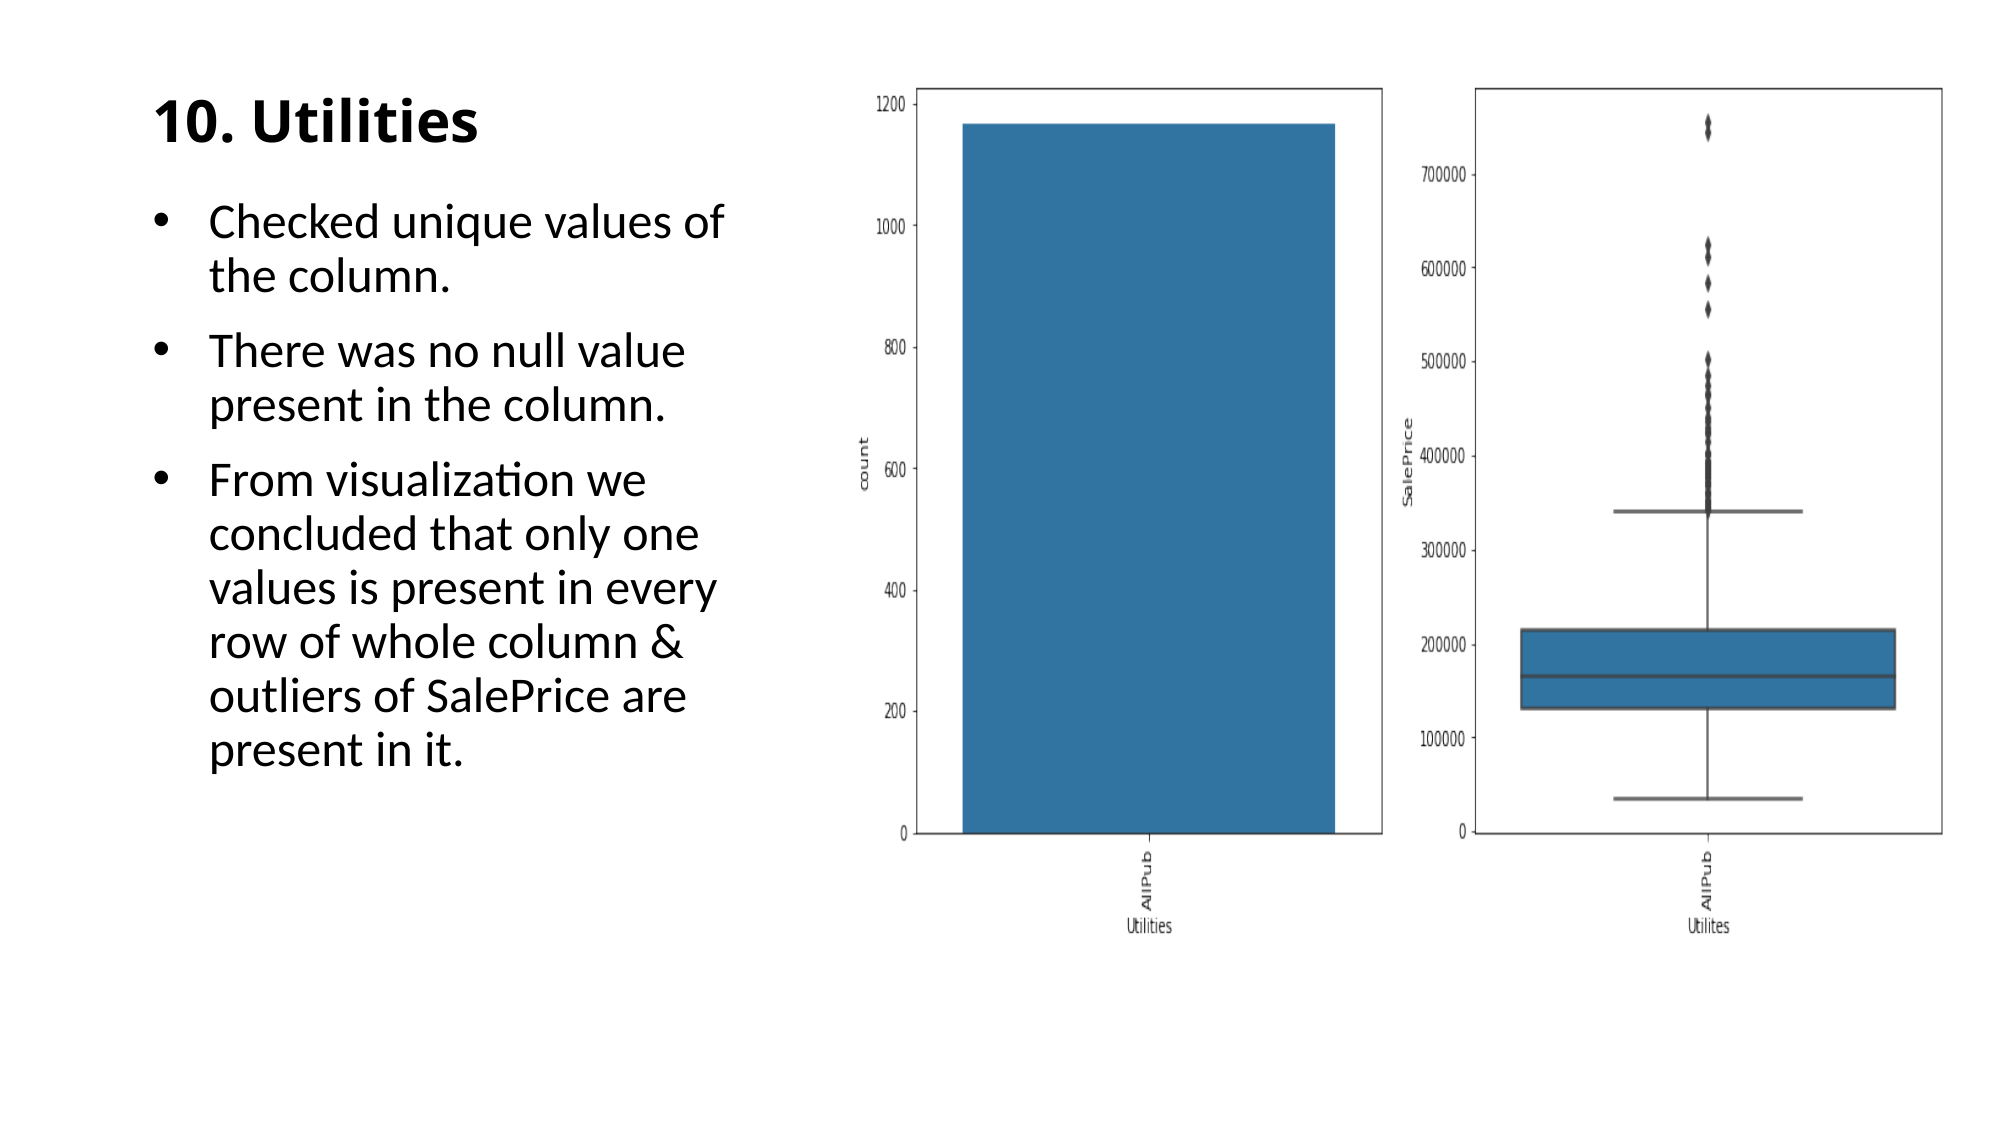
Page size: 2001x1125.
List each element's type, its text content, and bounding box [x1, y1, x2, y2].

title 10. Utilities [137, 75, 783, 163]
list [850, 74, 1949, 952]
list Checked unique values of the column. There was no null value present in the column. From visualization we concluded that only one values is present in every row of whole column & outliers of SalePrice are present in it. [137, 188, 783, 963]
